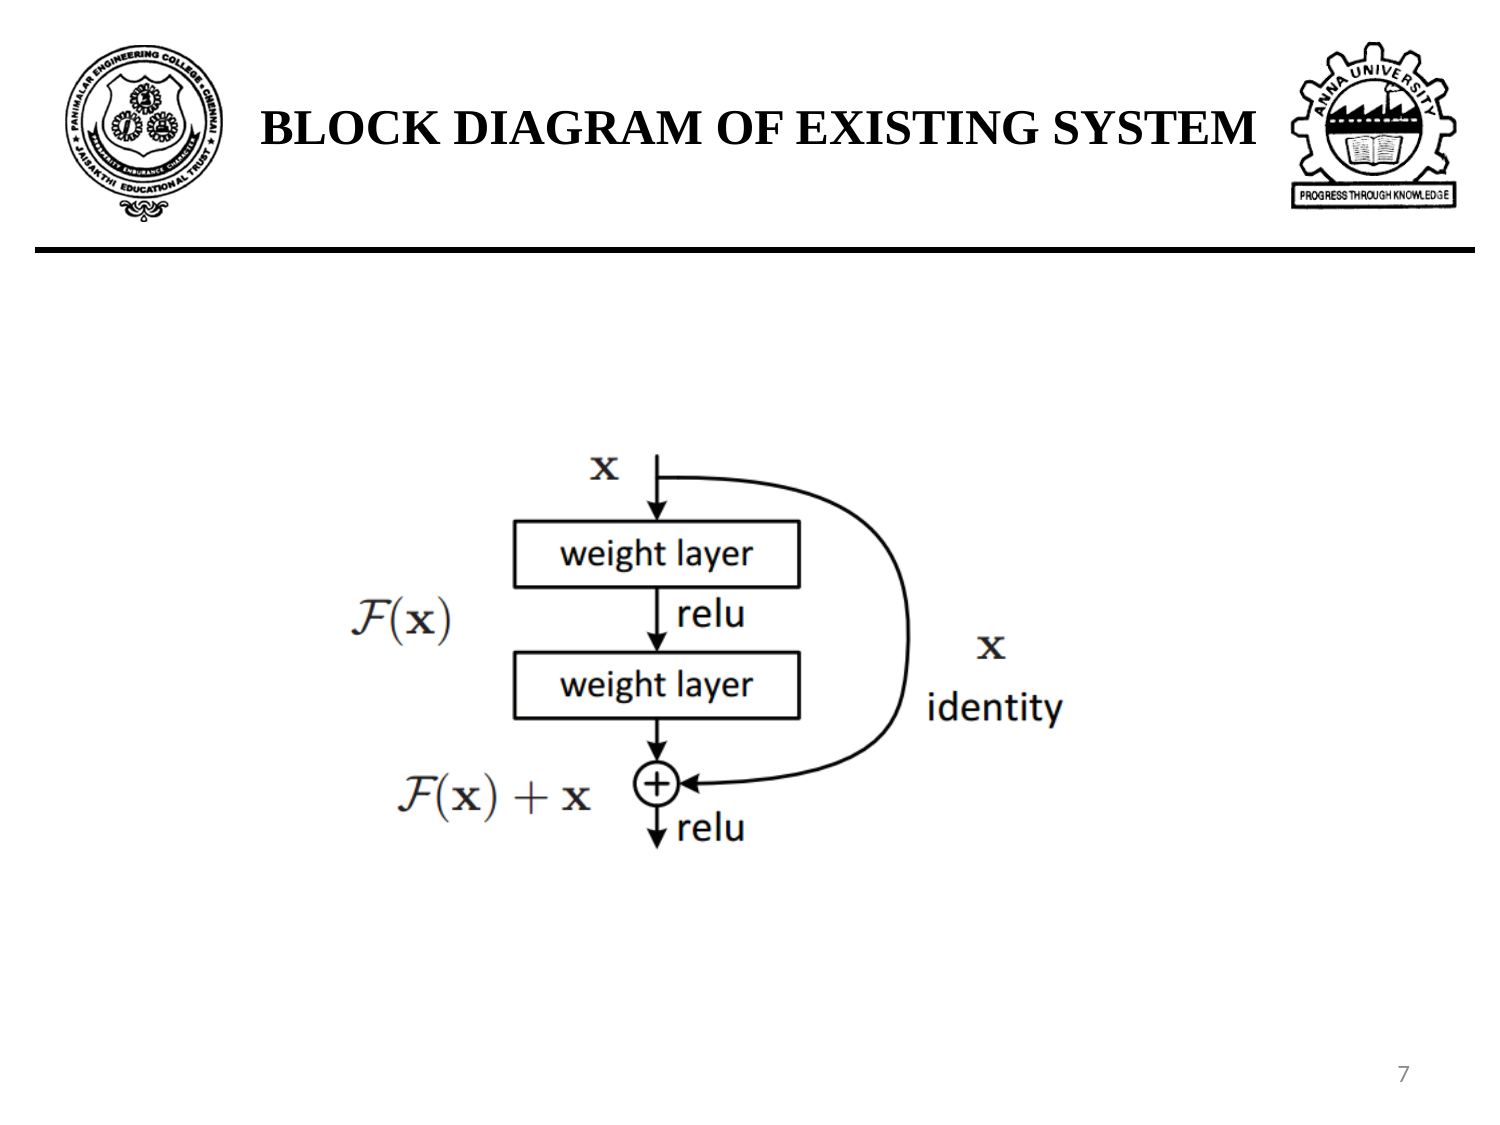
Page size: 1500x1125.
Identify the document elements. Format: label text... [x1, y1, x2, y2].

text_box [34, 29, 1476, 251]
slide_number 7 [1074, 1042, 1425, 1103]
picture [316, 421, 1078, 862]
